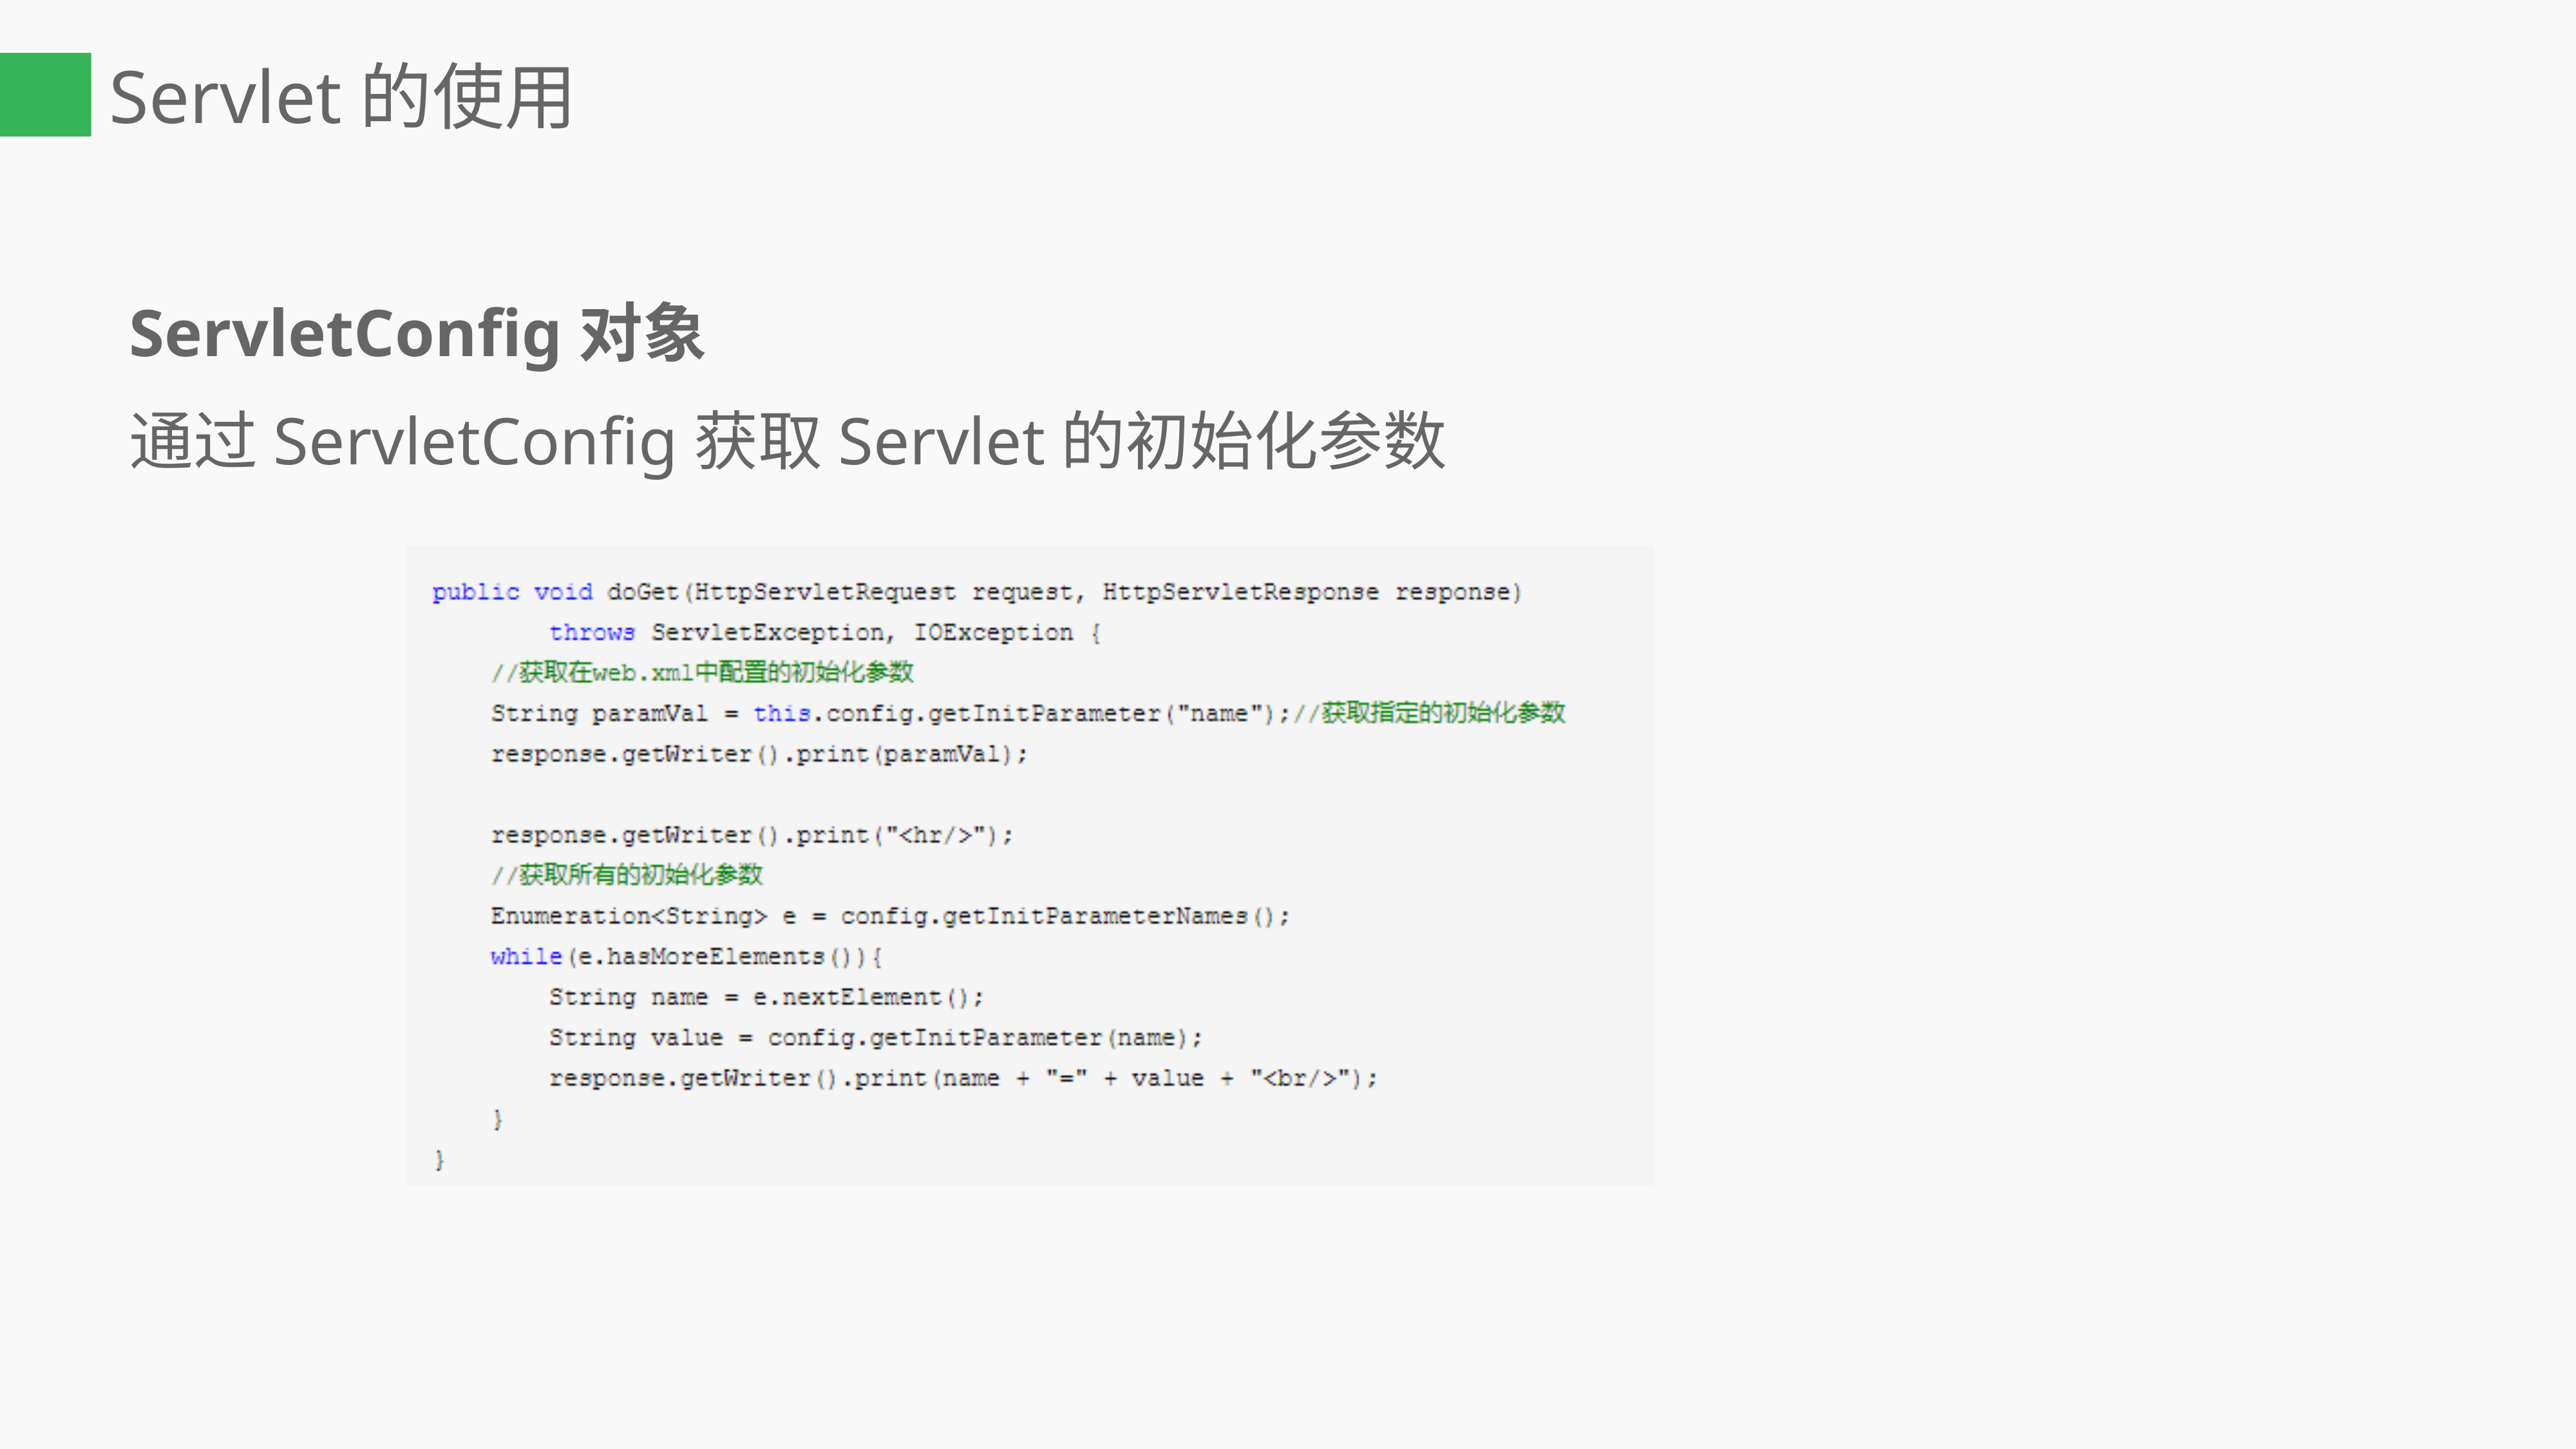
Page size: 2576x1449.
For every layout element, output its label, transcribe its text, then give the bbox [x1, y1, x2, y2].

picture [0, 53, 91, 137]
title Servlet的使用 [108, 44, 2540, 144]
subtitle ServletConfig对象 通过ServletConfig获取Servlet的初始化参数 [108, 261, 2455, 1349]
picture [405, 545, 1656, 1186]
